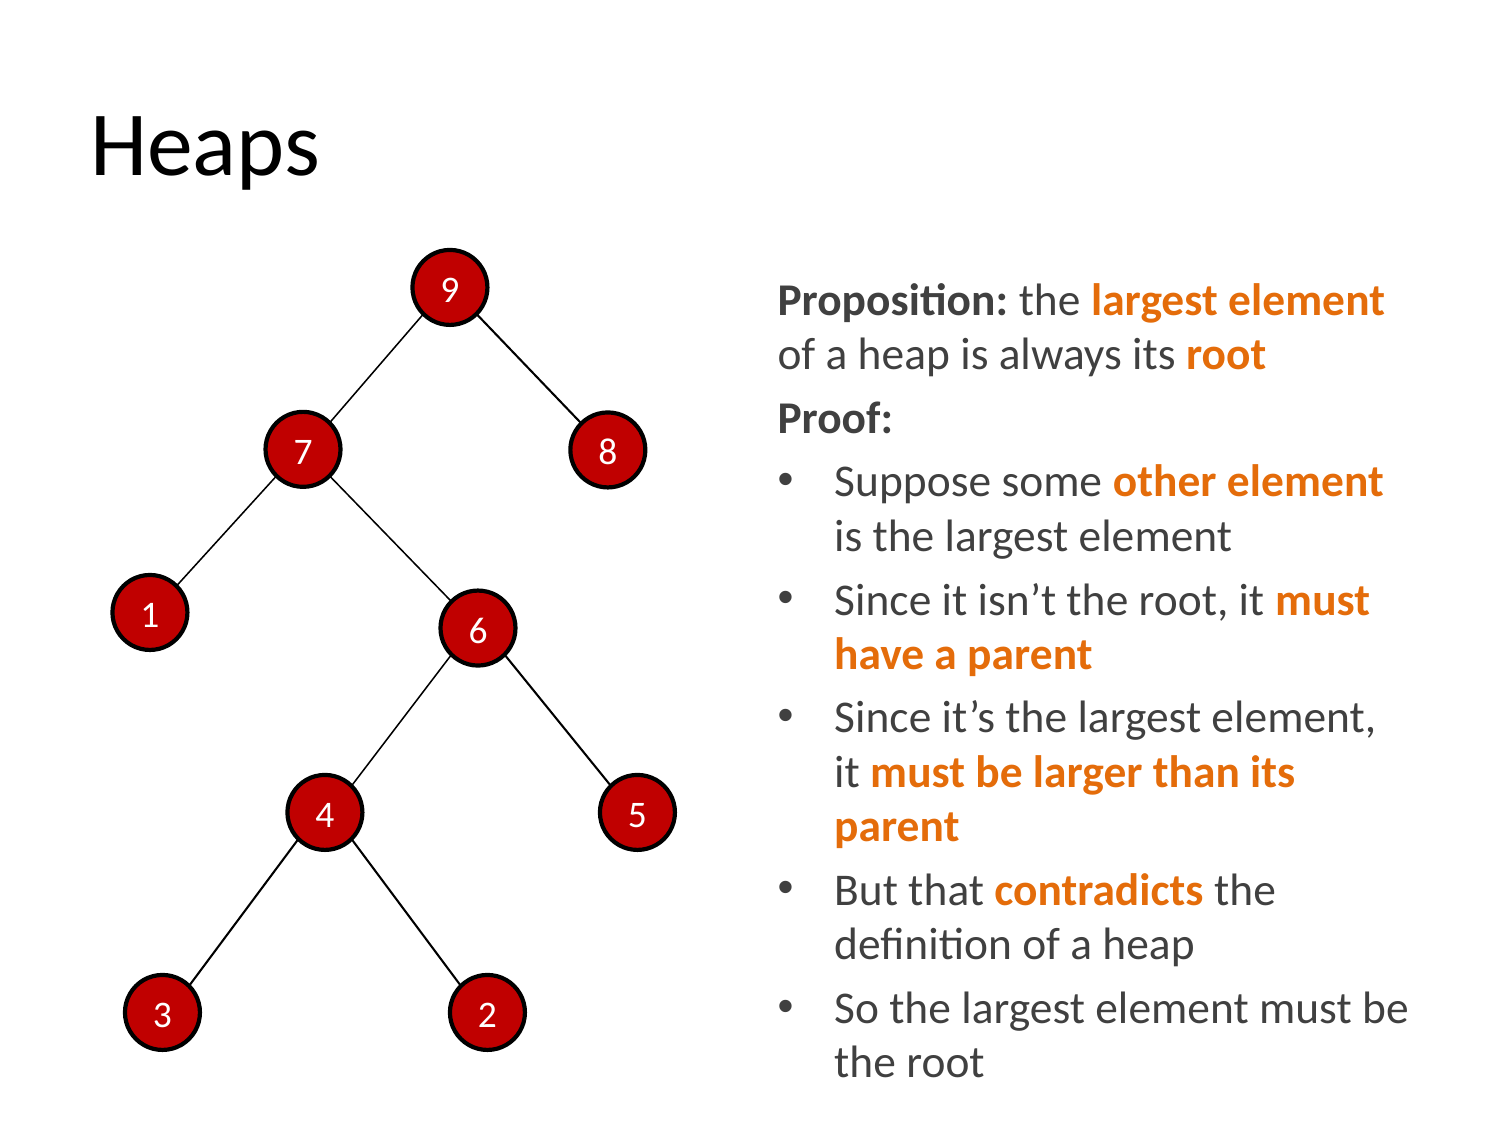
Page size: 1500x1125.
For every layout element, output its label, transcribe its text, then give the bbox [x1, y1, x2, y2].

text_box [351, 654, 452, 787]
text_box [188, 838, 299, 987]
text_box 5 [597, 772, 678, 853]
text_box 4 [285, 772, 365, 853]
text_box 2 [447, 972, 528, 1053]
title Heaps [75, 45, 1425, 233]
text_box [351, 838, 462, 987]
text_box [329, 313, 424, 424]
list Proposition: the largest element of a heap is always its root Proof: Suppose some other element is the largest element Since it isn’t the root, it must have a parent Since it’s the largest element, it must be larger than its parent But that contradicts the definition of a heap So the largest element must be the root [762, 262, 1425, 1100]
text_box 1 [110, 572, 190, 653]
text_box 8 [568, 410, 648, 490]
text_box 3 [122, 972, 203, 1053]
text_box 6 [438, 588, 518, 668]
text_box 9 [410, 247, 490, 328]
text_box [176, 475, 277, 587]
text_box 7 [263, 409, 343, 489]
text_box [504, 654, 612, 787]
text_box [476, 313, 582, 424]
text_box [329, 475, 452, 602]
